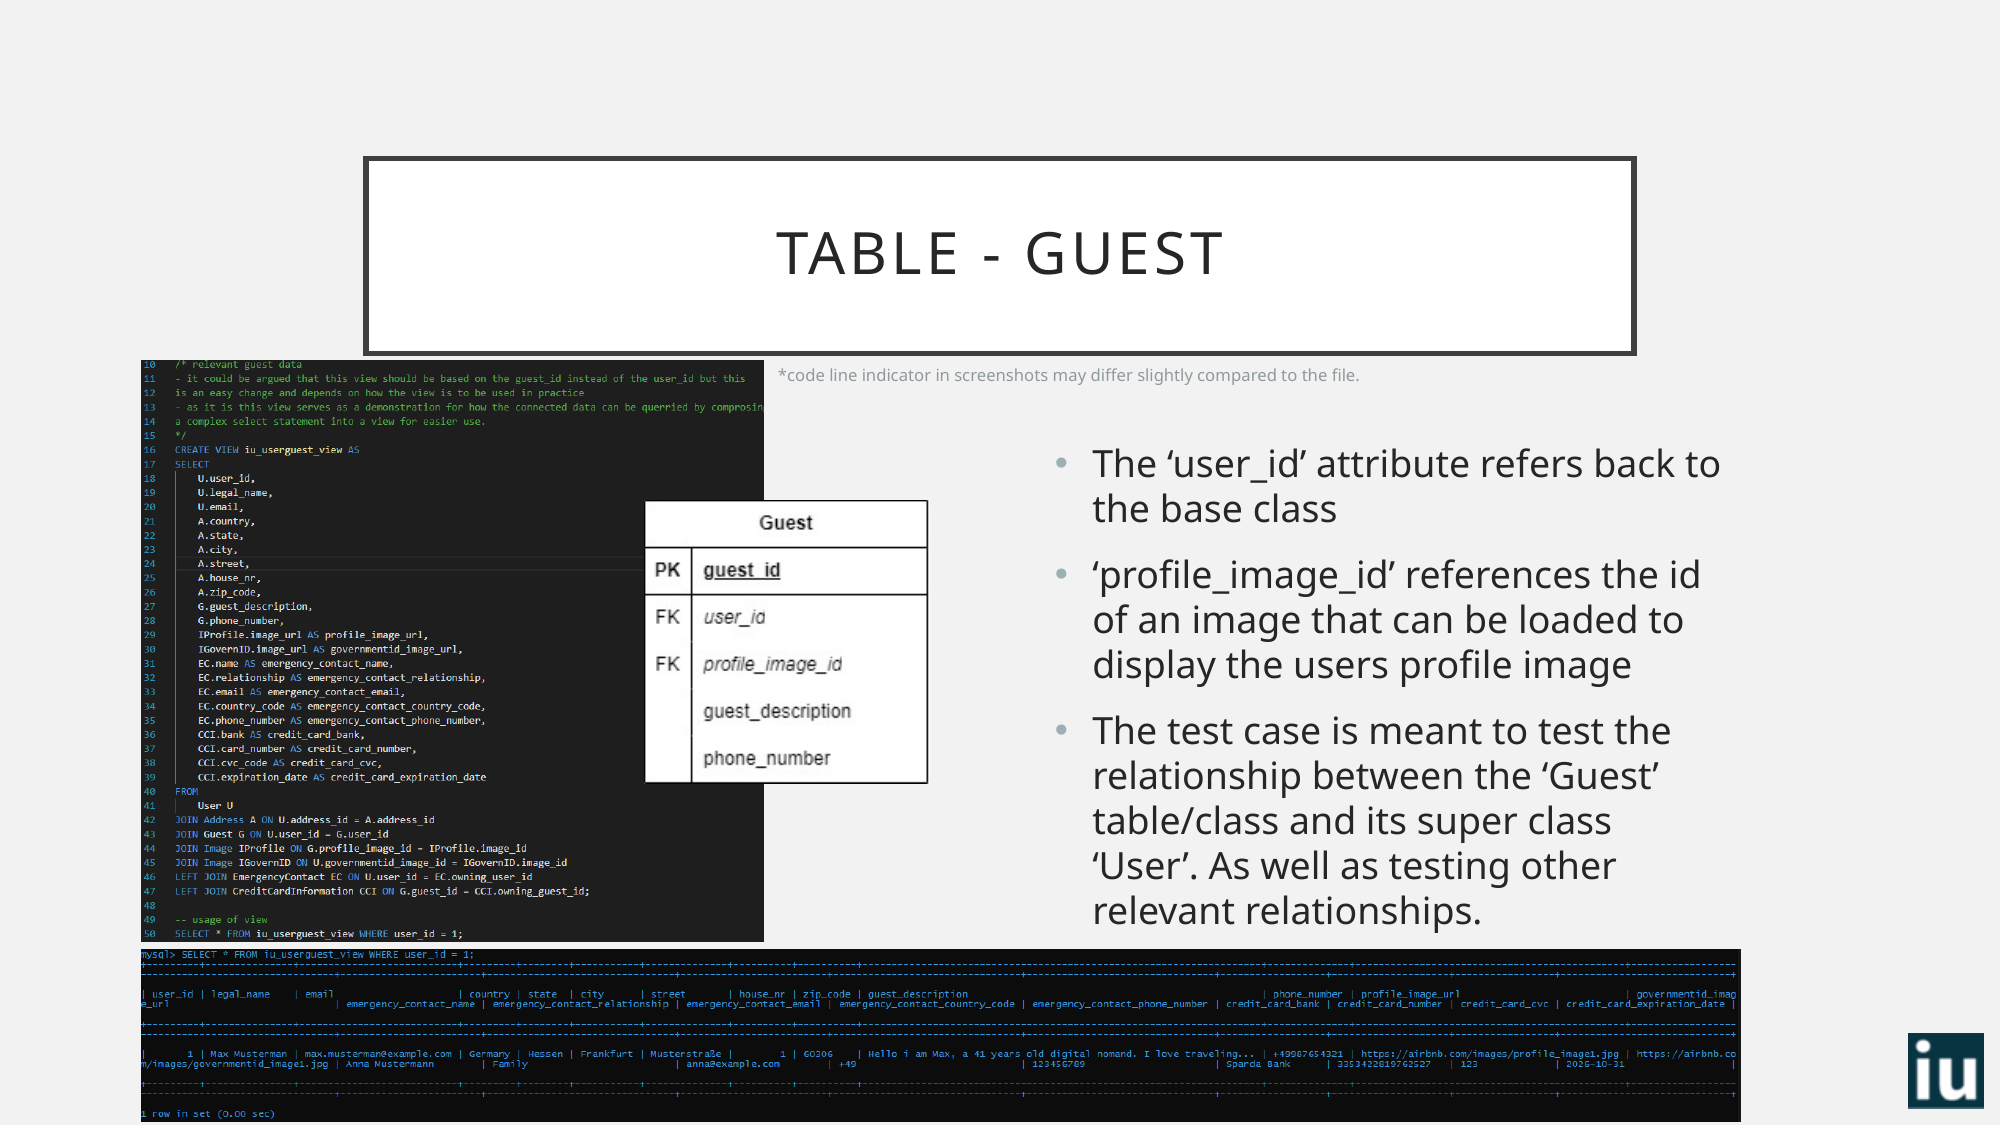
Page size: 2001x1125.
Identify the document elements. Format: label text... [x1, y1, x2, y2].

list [141, 360, 764, 942]
title Table - Guest [363, 156, 1637, 356]
picture [141, 949, 1741, 1122]
list The ‘user_id’ attribute refers back to the base class ‘profile_image_id’ references the id of an image that can be loaded to display the users profile image The test case is meant to test the relationship between the ‘Guest’ table/class and its super class ‘User’. As well as testing other relevant relationships. [1039, 432, 1741, 942]
picture [1908, 1033, 1984, 1109]
picture [644, 500, 930, 784]
text_box *code line indicator in screenshots may differ slightly compared to the file. [763, 357, 1462, 393]
